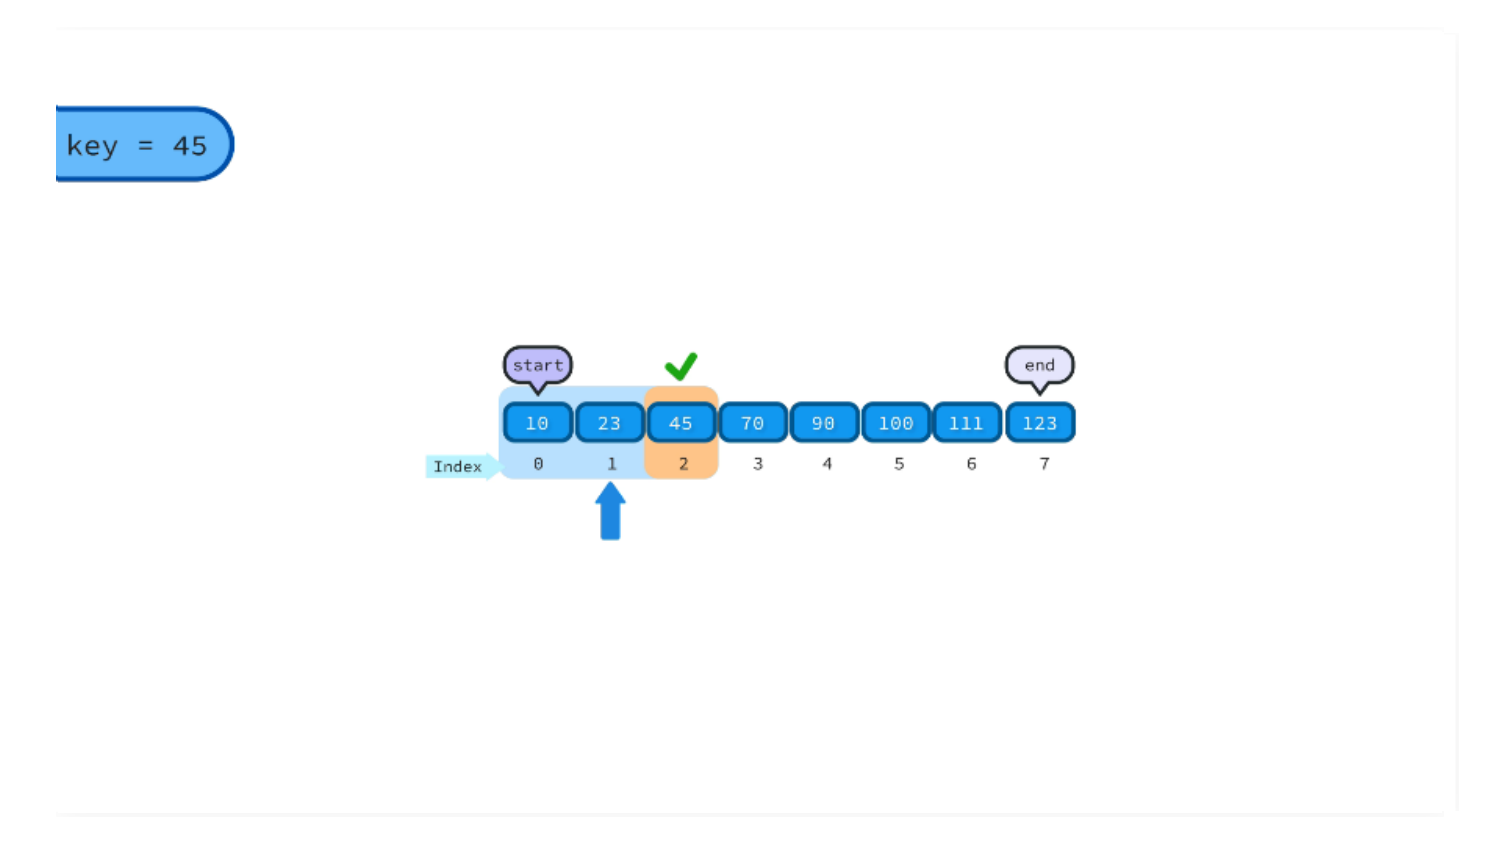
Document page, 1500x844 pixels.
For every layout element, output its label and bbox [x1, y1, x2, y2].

picture [56, 27, 1459, 817]
